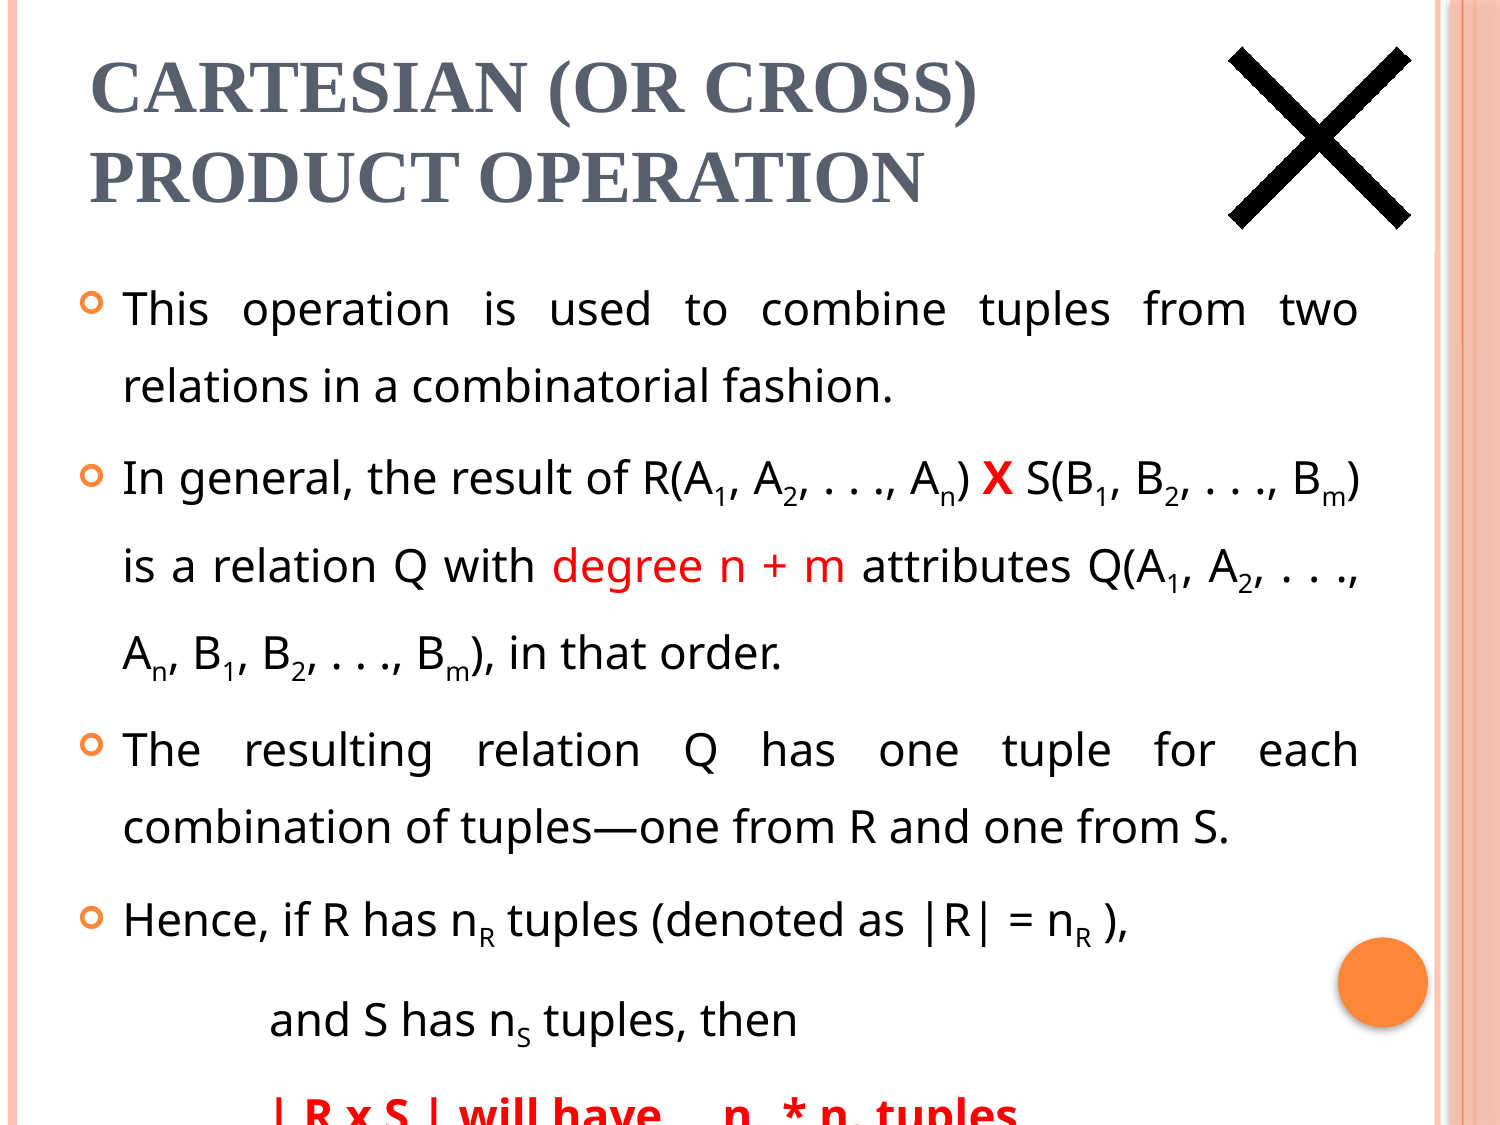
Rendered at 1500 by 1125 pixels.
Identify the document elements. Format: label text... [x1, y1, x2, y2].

list This operation is used to combine tuples from two relations in a combinatorial fashion. In general, the result of R(A1, A2, . . ., An) X S(B1, B2, . . ., Bm) is a relation Q with degree n + m attributes Q(A1, A2, . . ., An, B1, B2, . . ., Bm), in that order. The resulting relation Q has one tuple for each combination of tuples—one from R and one from S. Hence, if R has nR tuples (denoted as |R| = nR ), and S has nS tuples, then | R x S | will have nR * nS tuples. [62, 249, 1375, 1050]
picture [1211, 0, 1435, 254]
title Cartesian (or Cross) Product Operation [75, 37, 1206, 225]
